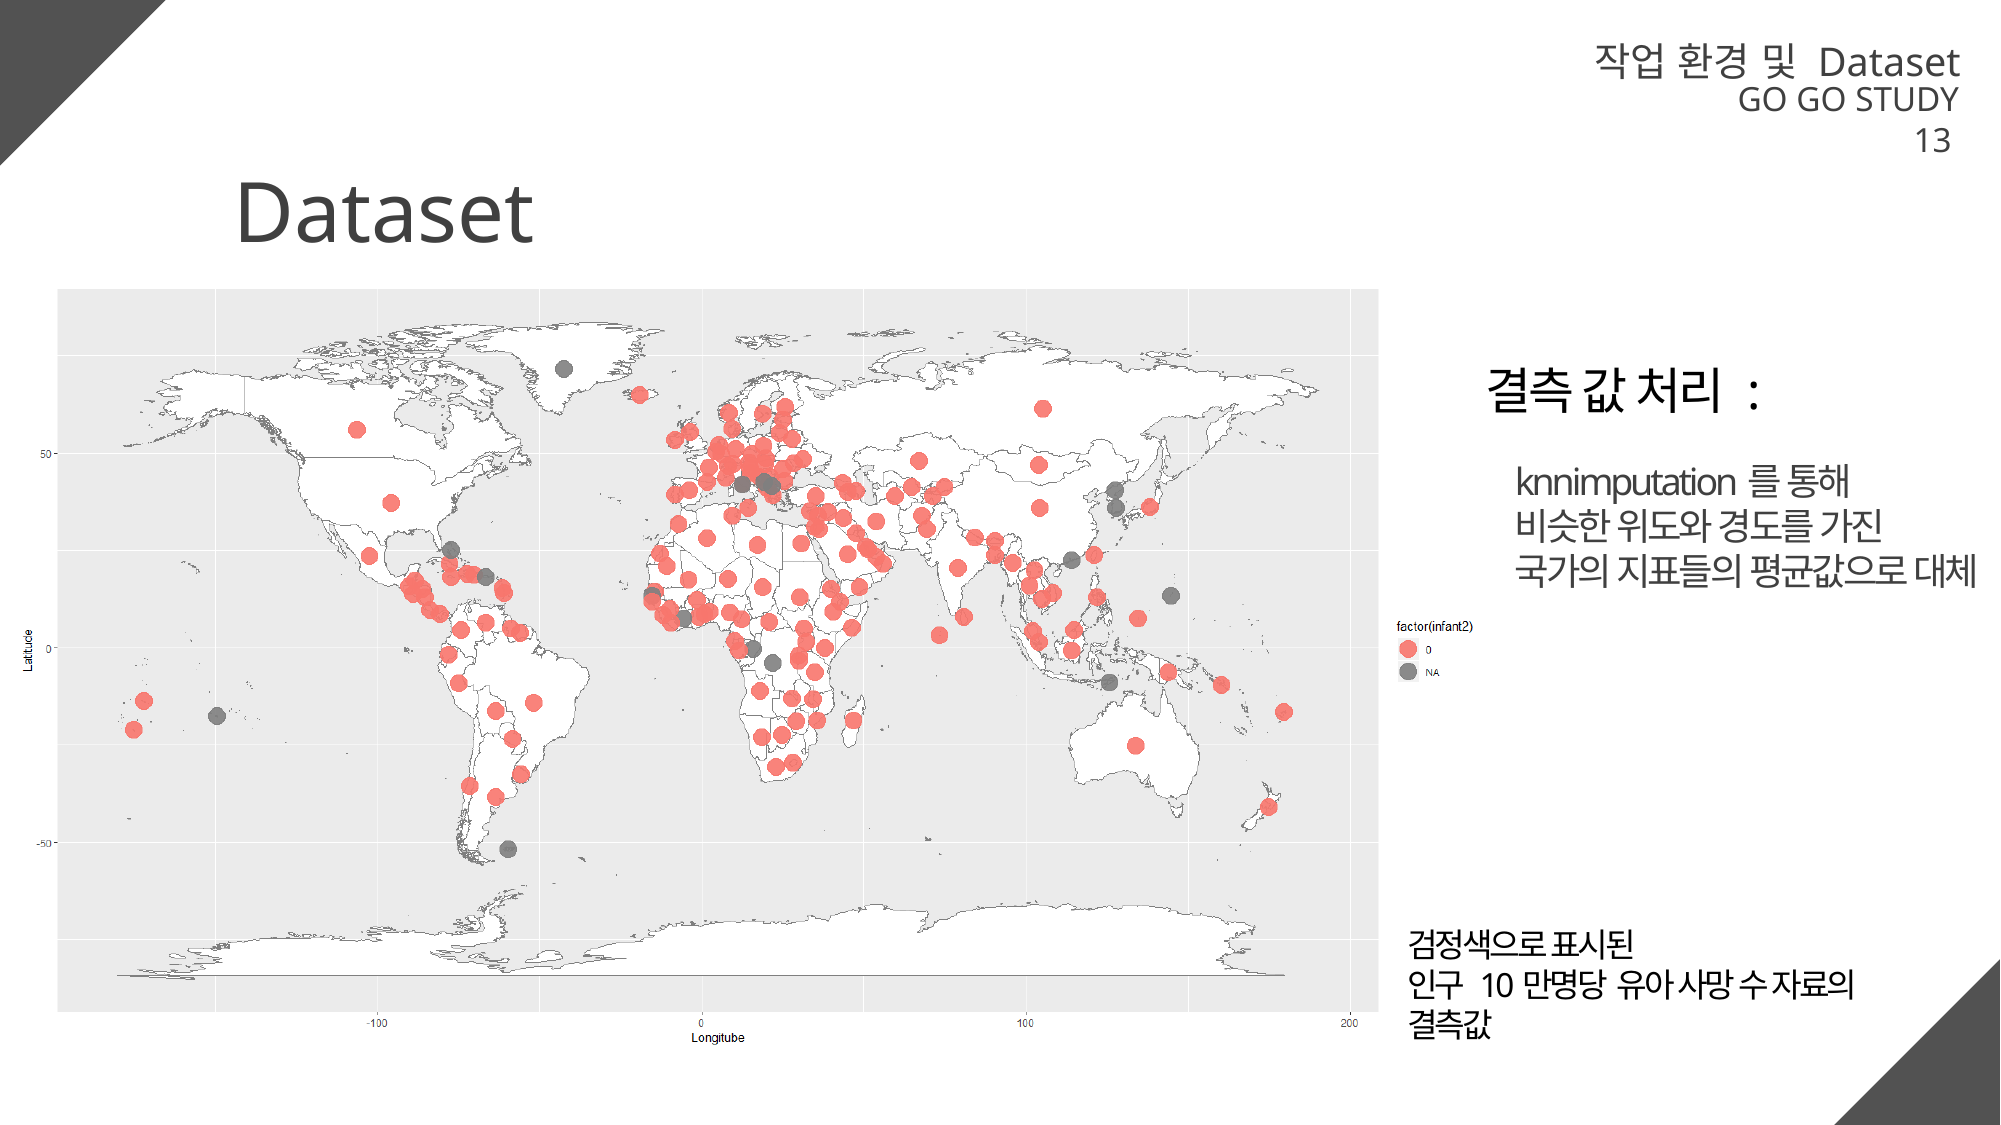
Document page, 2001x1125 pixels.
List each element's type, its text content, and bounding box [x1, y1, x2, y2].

text_box 작업 환경 및 Dataset [1579, 29, 1976, 93]
text_box [0, 0, 168, 168]
text_box [1832, 957, 2000, 1125]
text_box 검정색으로 표시된 인구 10만명당 유아 사망 수 자료의 결측값 [1392, 916, 1939, 1052]
text_box Dataset [218, 151, 550, 267]
picture [15, 283, 1485, 1050]
text_box 13 [1898, 111, 1967, 167]
text_box GO GO STUDY [1722, 70, 1974, 126]
text_box knnimputation를 통해 비슷한 위도와 경도를 가진 국가의 지표들의 평균값으로 대체 [1499, 450, 2000, 601]
text_box 결측 값 처리 : [1485, 352, 1776, 427]
